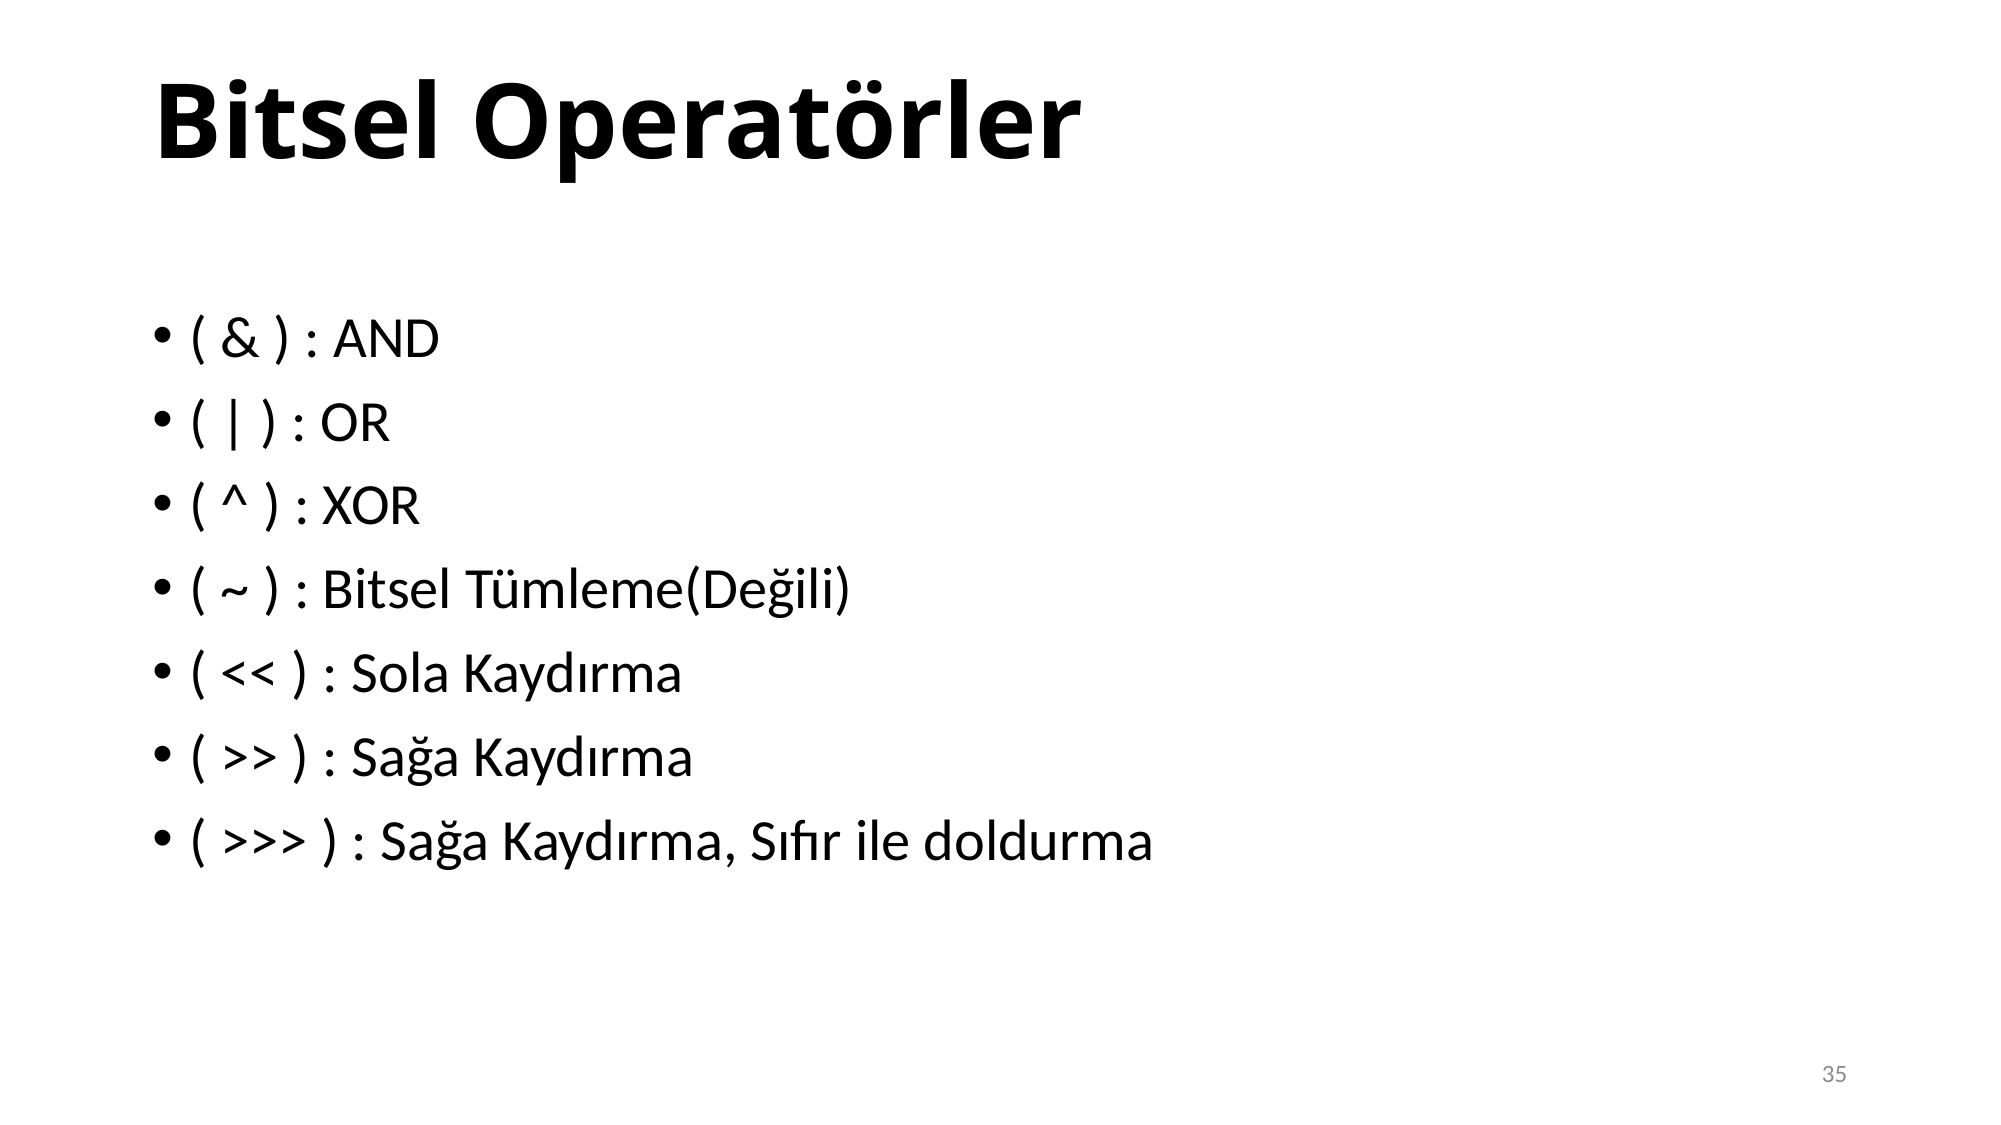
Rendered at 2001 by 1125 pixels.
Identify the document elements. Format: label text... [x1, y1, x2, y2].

text_box Bitsel Operatörler [137, 59, 1863, 188]
list ( & ) : AND ( | ) : OR ( ^ ) : XOR ( ~ ) : Bitsel Tümleme(Değili) ( << ) : Sola Kaydırma ( >> ) : Sağa Kaydırma ( >>> ) : Sağa Kaydırma, Sıfır ile doldurma [137, 299, 1863, 1014]
slide_number 35 [1412, 1042, 1863, 1103]
